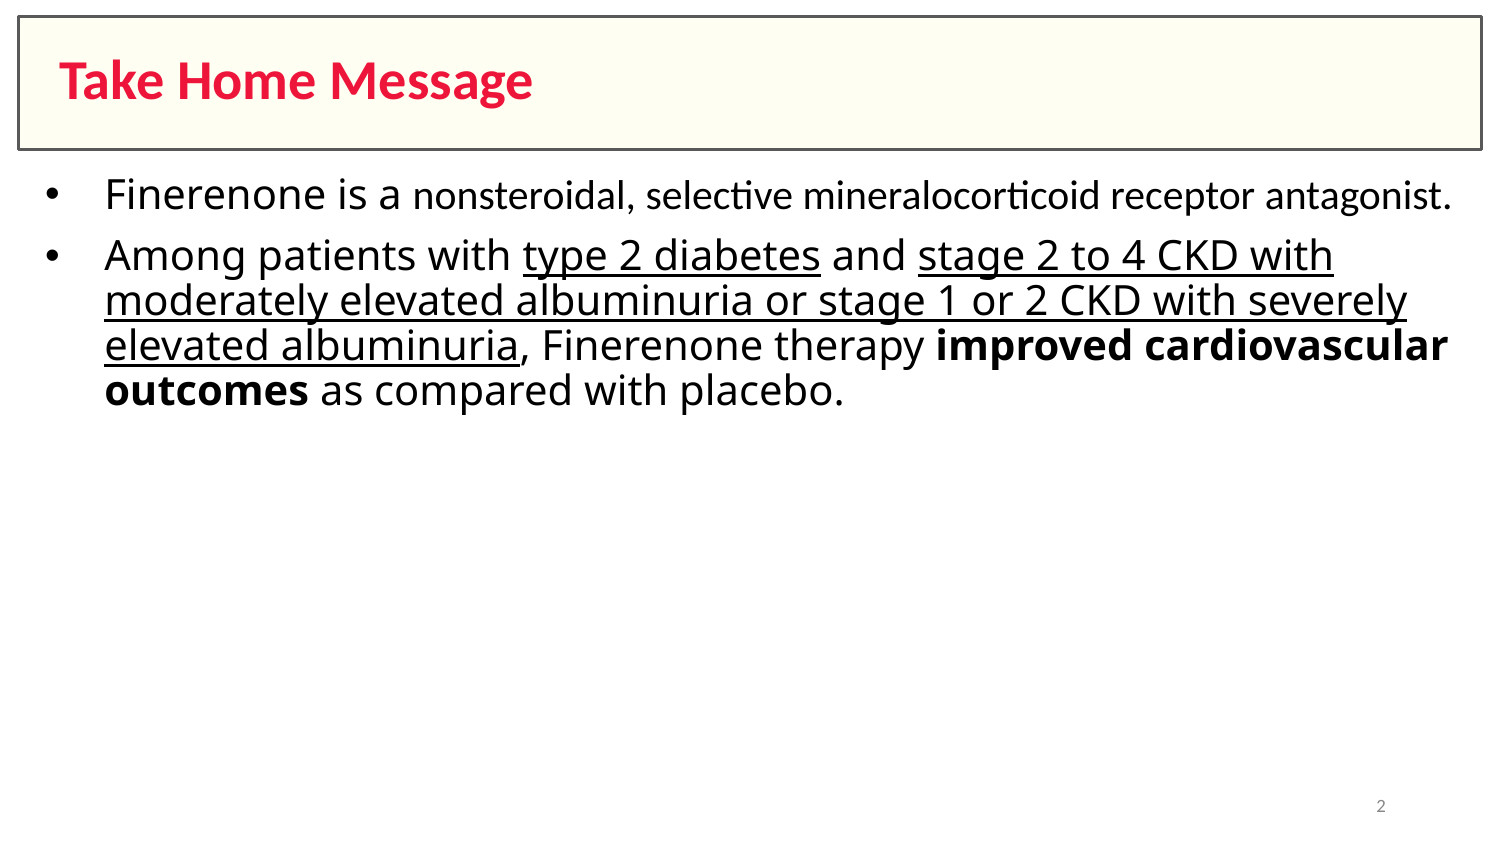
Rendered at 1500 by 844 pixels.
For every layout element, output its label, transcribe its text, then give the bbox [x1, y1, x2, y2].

title Take Home Message [18, 0, 1500, 164]
list Finerenone is a nonsteroidal, selective mineralocorticoid receptor antagonist. Among patients with type 2 diabetes and stage 2 to 4 CKD with moderately elevated albuminuria or stage 1 or 2 CKD with severely elevated albuminuria, Finerenone therapy improved cardiovascular outcomes as compared with placebo. [18, 167, 1471, 764]
slide_number 2 [1059, 782, 1397, 827]
